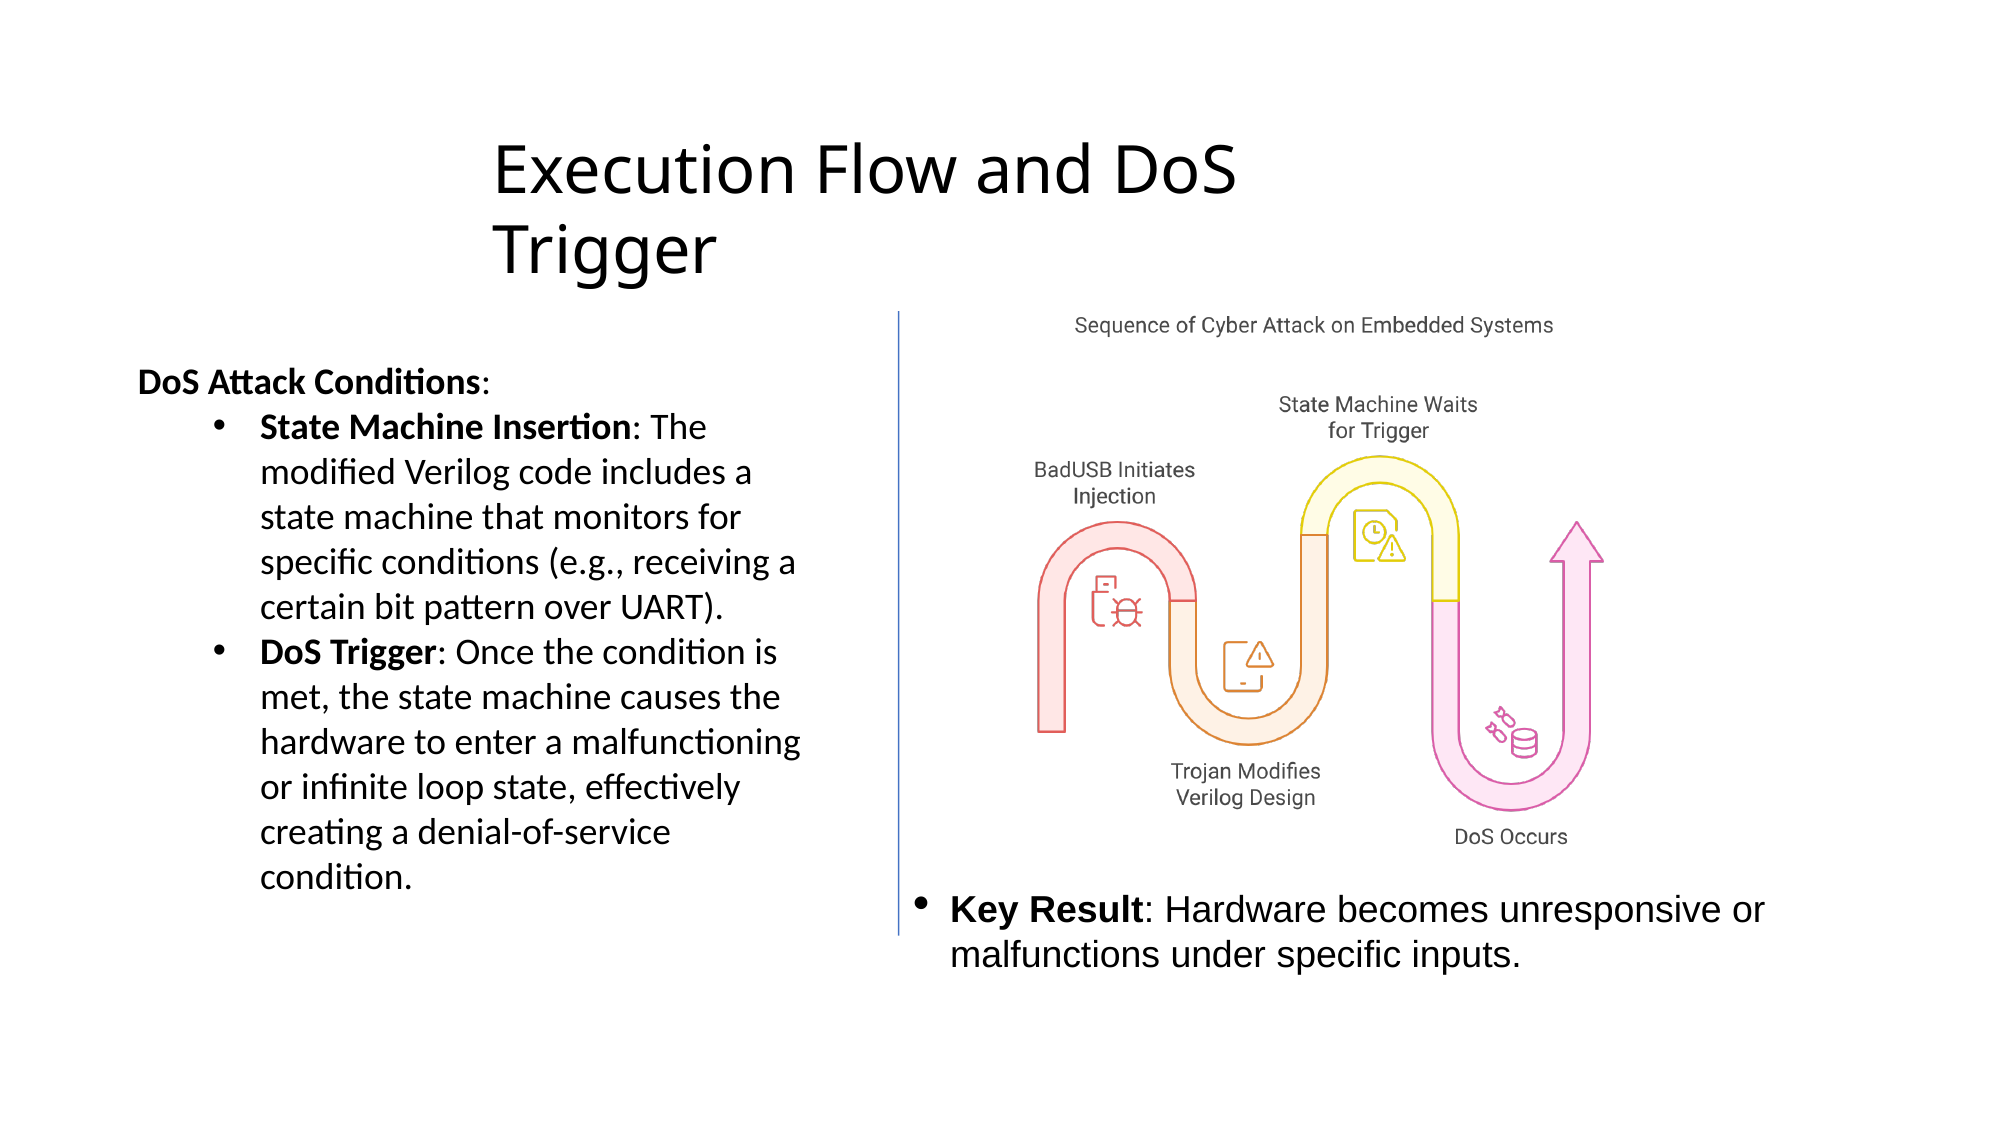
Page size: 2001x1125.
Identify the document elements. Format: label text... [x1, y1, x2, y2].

text_box Execution Flow and DoS Trigger [478, 119, 1479, 294]
text_box Key Result: Hardware becomes unresponsive or malfunctions under specific inputs. [900, 787, 1802, 1073]
text_box DoS Attack Conditions: State Machine Insertion: The modified Verilog code includes a state machine that monitors for specific conditions (e.g., receiving a certain bit pattern over UART). DoS Trigger: Once the condition is met, the state machine causes the hardware to enter a malfunctioning or infinite loop state, effectively creating a denial-of-service condition. [123, 349, 833, 904]
picture [1012, 299, 1618, 863]
